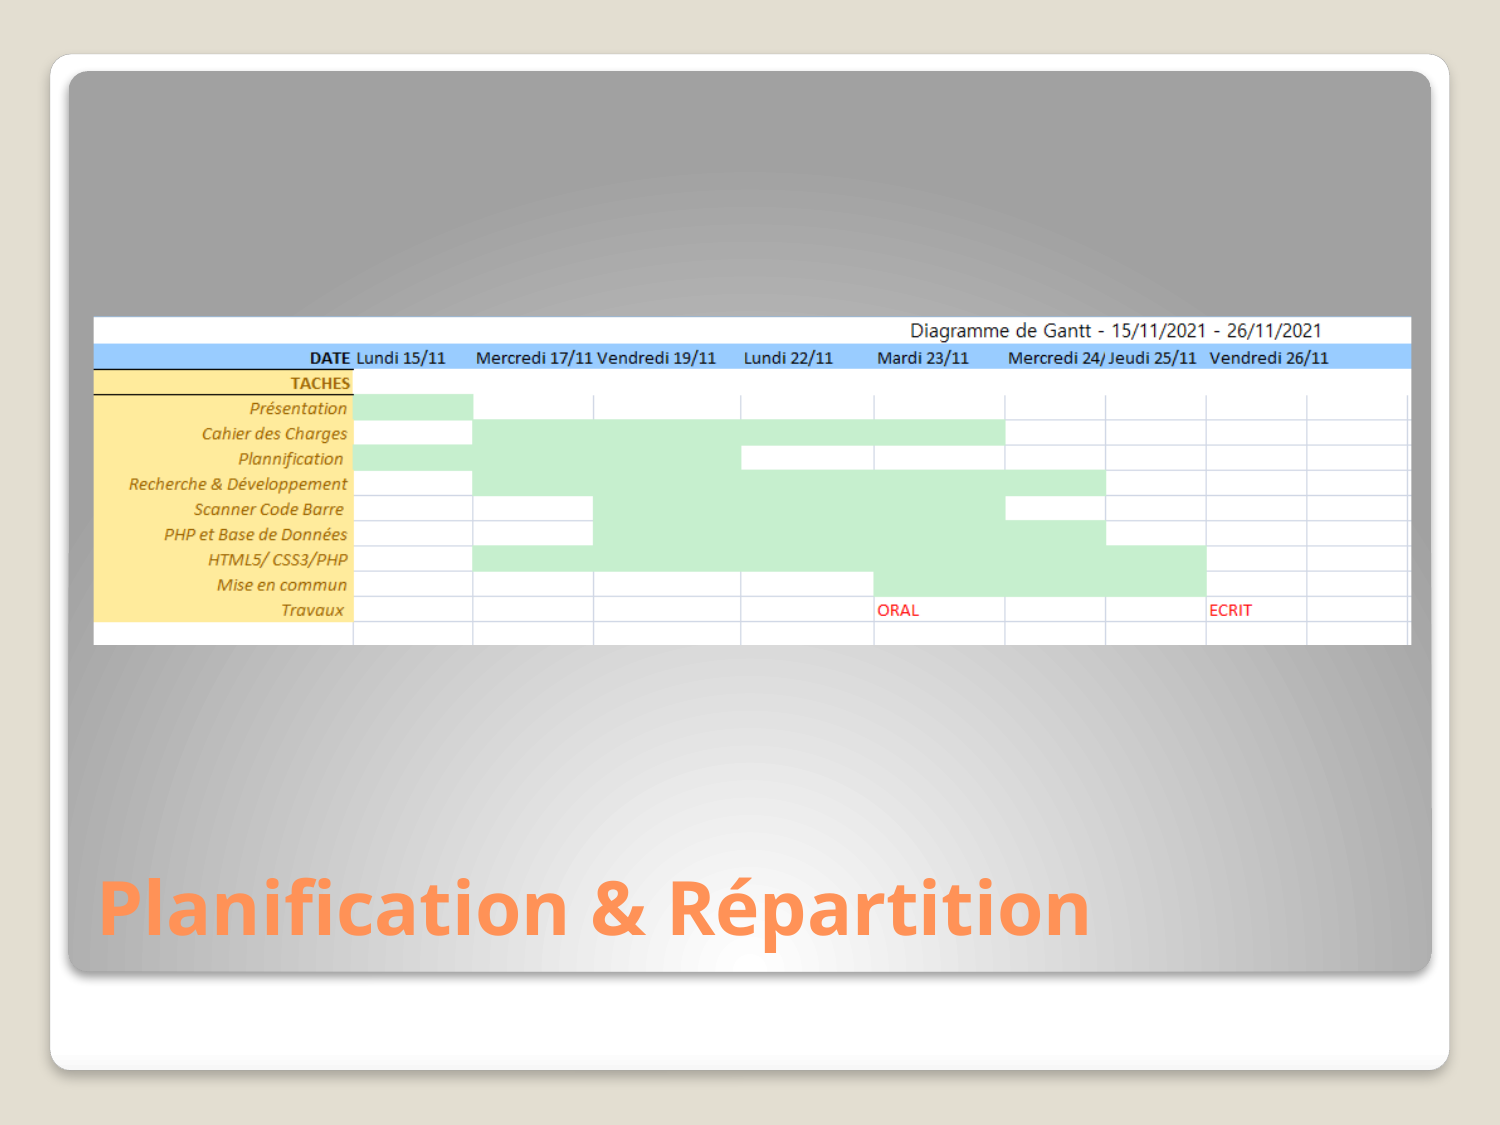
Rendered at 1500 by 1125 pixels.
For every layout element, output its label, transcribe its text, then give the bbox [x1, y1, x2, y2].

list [93, 316, 1412, 645]
title Planification & Répartition [82, 785, 1425, 958]
